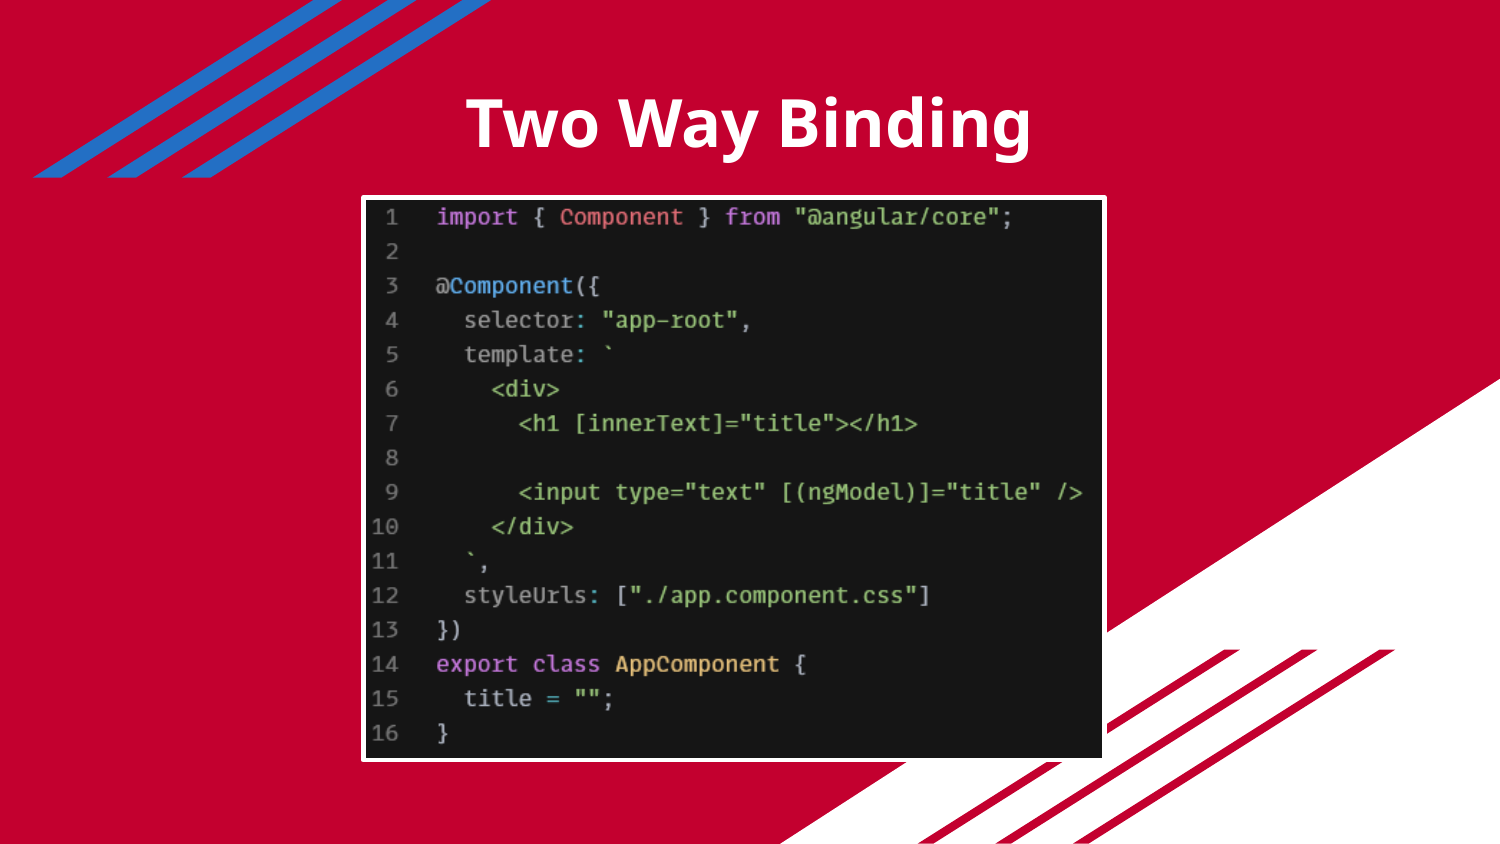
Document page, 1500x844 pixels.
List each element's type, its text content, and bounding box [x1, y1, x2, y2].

picture [365, 199, 1103, 759]
title Two Way Binding [134, 42, 1366, 200]
